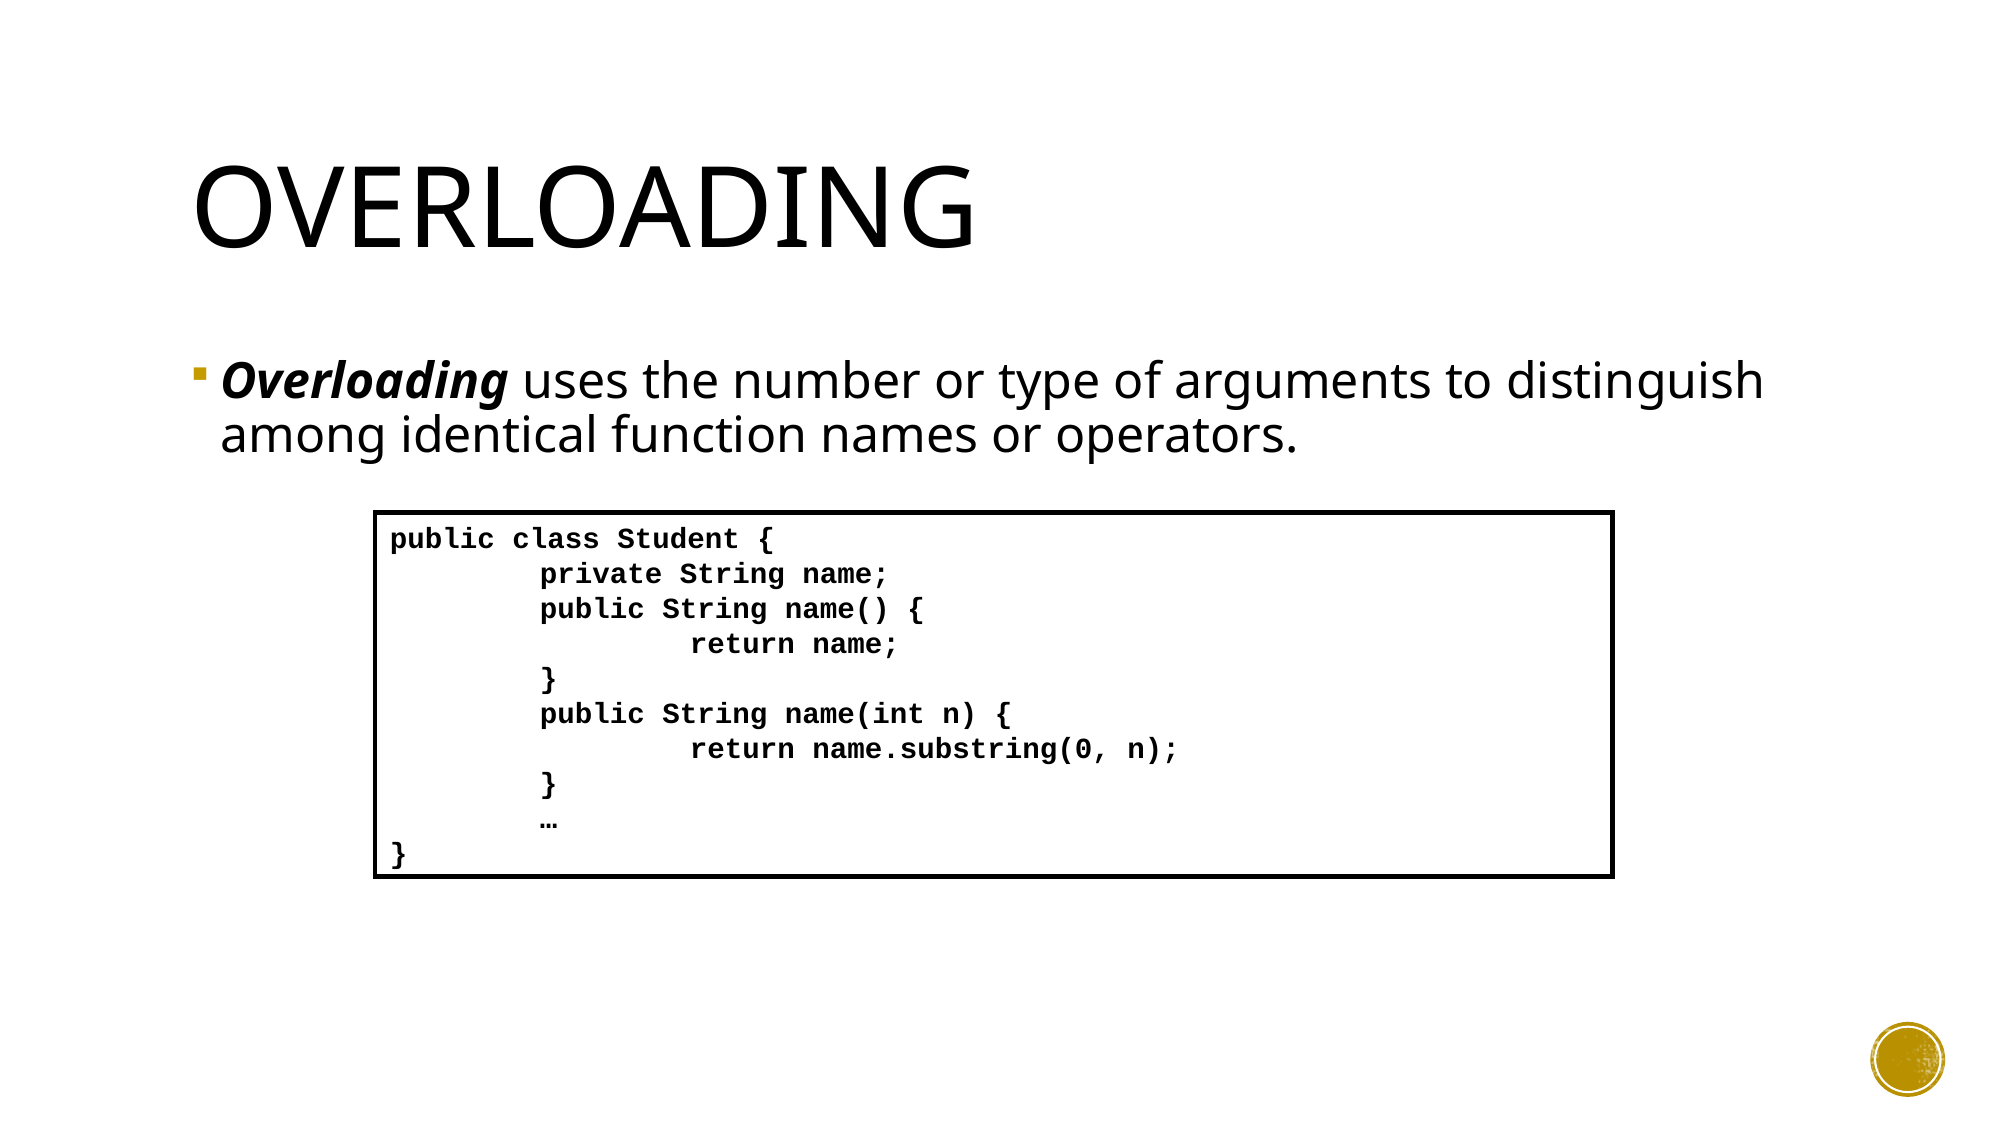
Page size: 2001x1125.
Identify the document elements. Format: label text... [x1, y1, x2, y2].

text_box public class Student { private String name; public String name() { return name; } public String name(int n) { return name.substring(0, n); } … } [375, 512, 1613, 877]
list Overloading uses the number or type of arguments to distinguish among identical function names or operators. [175, 348, 1826, 1013]
title Overloading [175, 79, 1826, 344]
